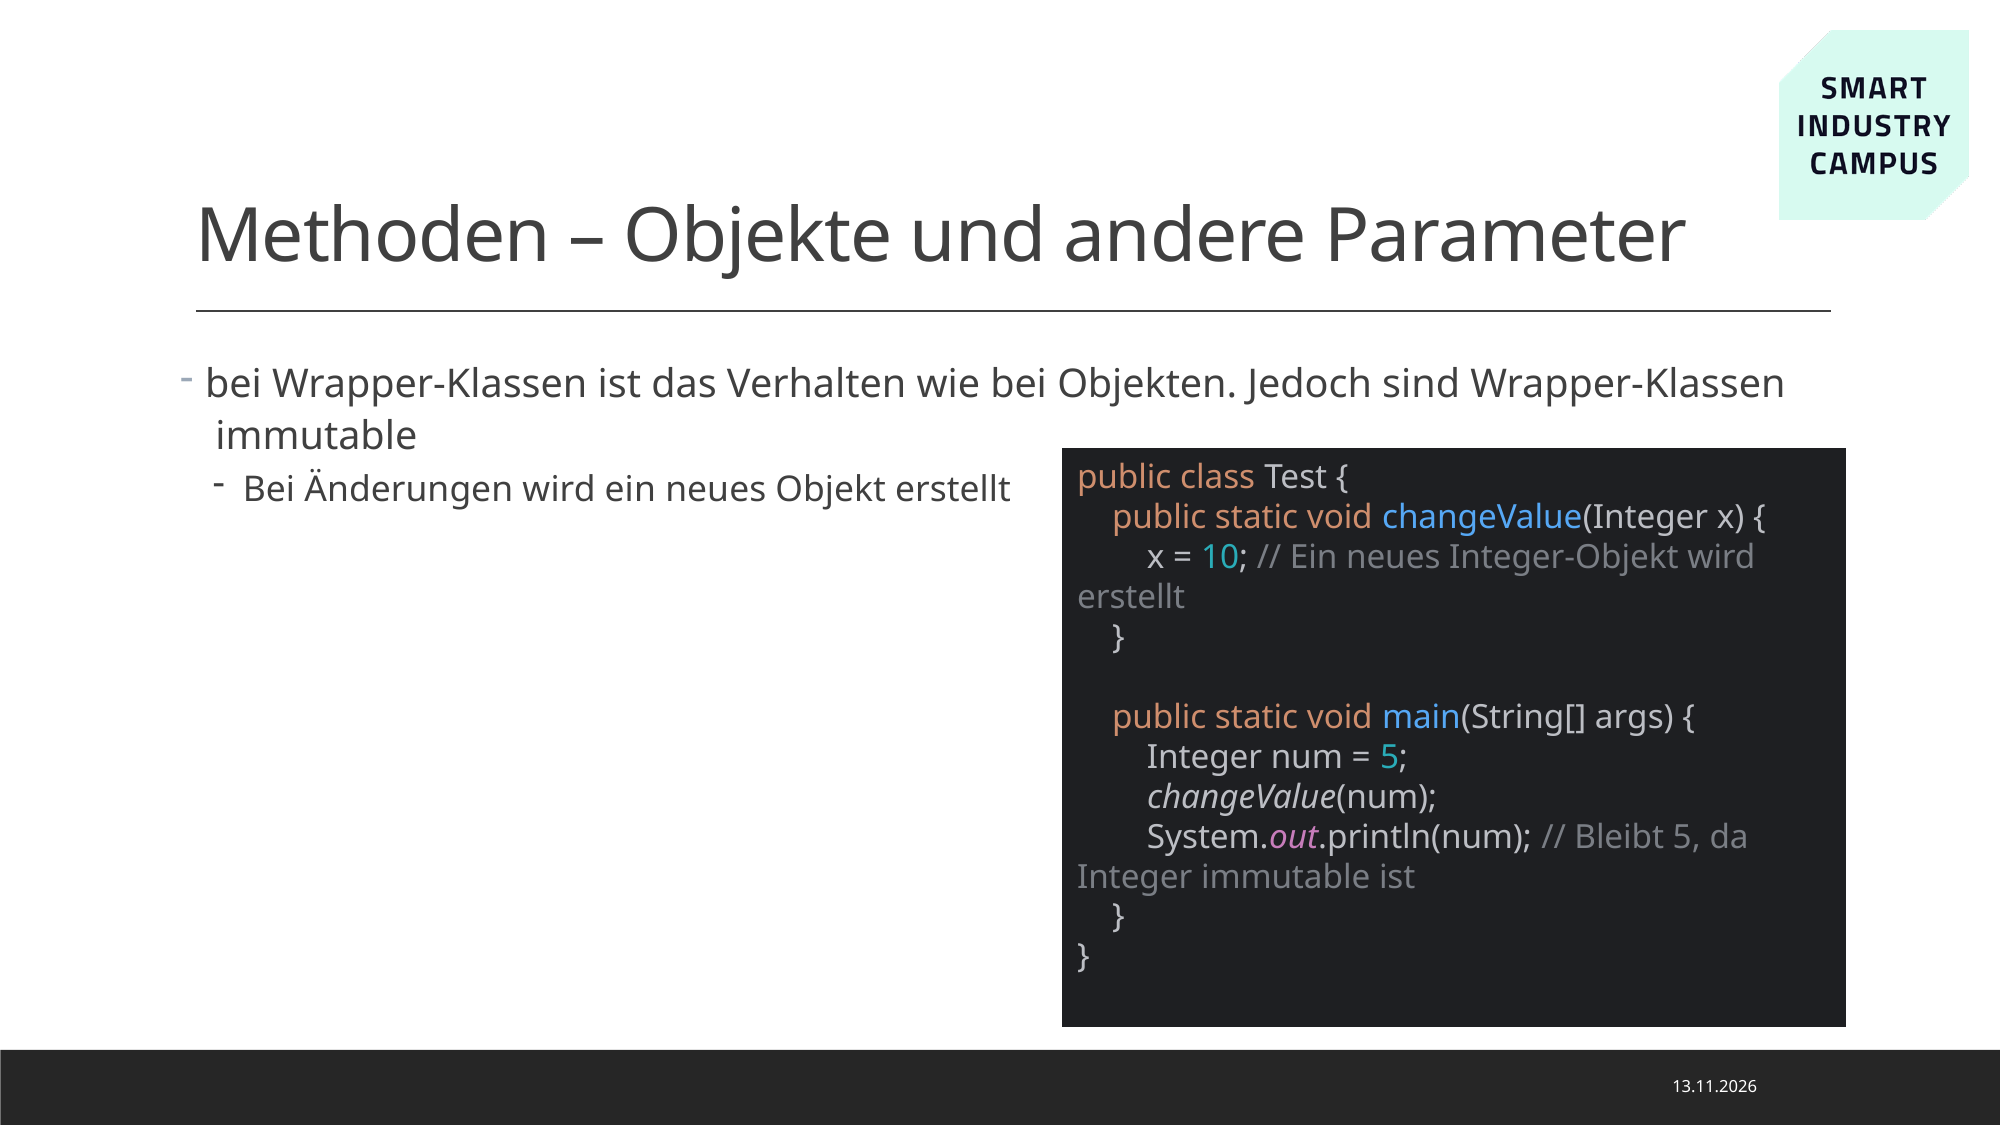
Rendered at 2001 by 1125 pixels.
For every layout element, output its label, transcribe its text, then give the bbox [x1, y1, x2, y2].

list bei Wrapper-Klassen ist das Verhalten wie bei Objekten. Jedoch sind Wrapper-Klassen immutable Bei Änderungen wird ein neues Objekt erstellt [180, 345, 1830, 963]
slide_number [1348, 1057, 1773, 1118]
picture [1778, 30, 1969, 220]
title Methoden – Objekte und andere Parameter [180, 47, 1830, 285]
text_box public class Test { public static void changeValue(Integer x) { x = 10; // Ein neues Integer-Objekt wird erstellt } public static void main(String[] args) { Integer num = 5; changeValue(num); System.out.println(num); // Bleibt 5, da Integer immutable ist } } [1062, 448, 1846, 1027]
